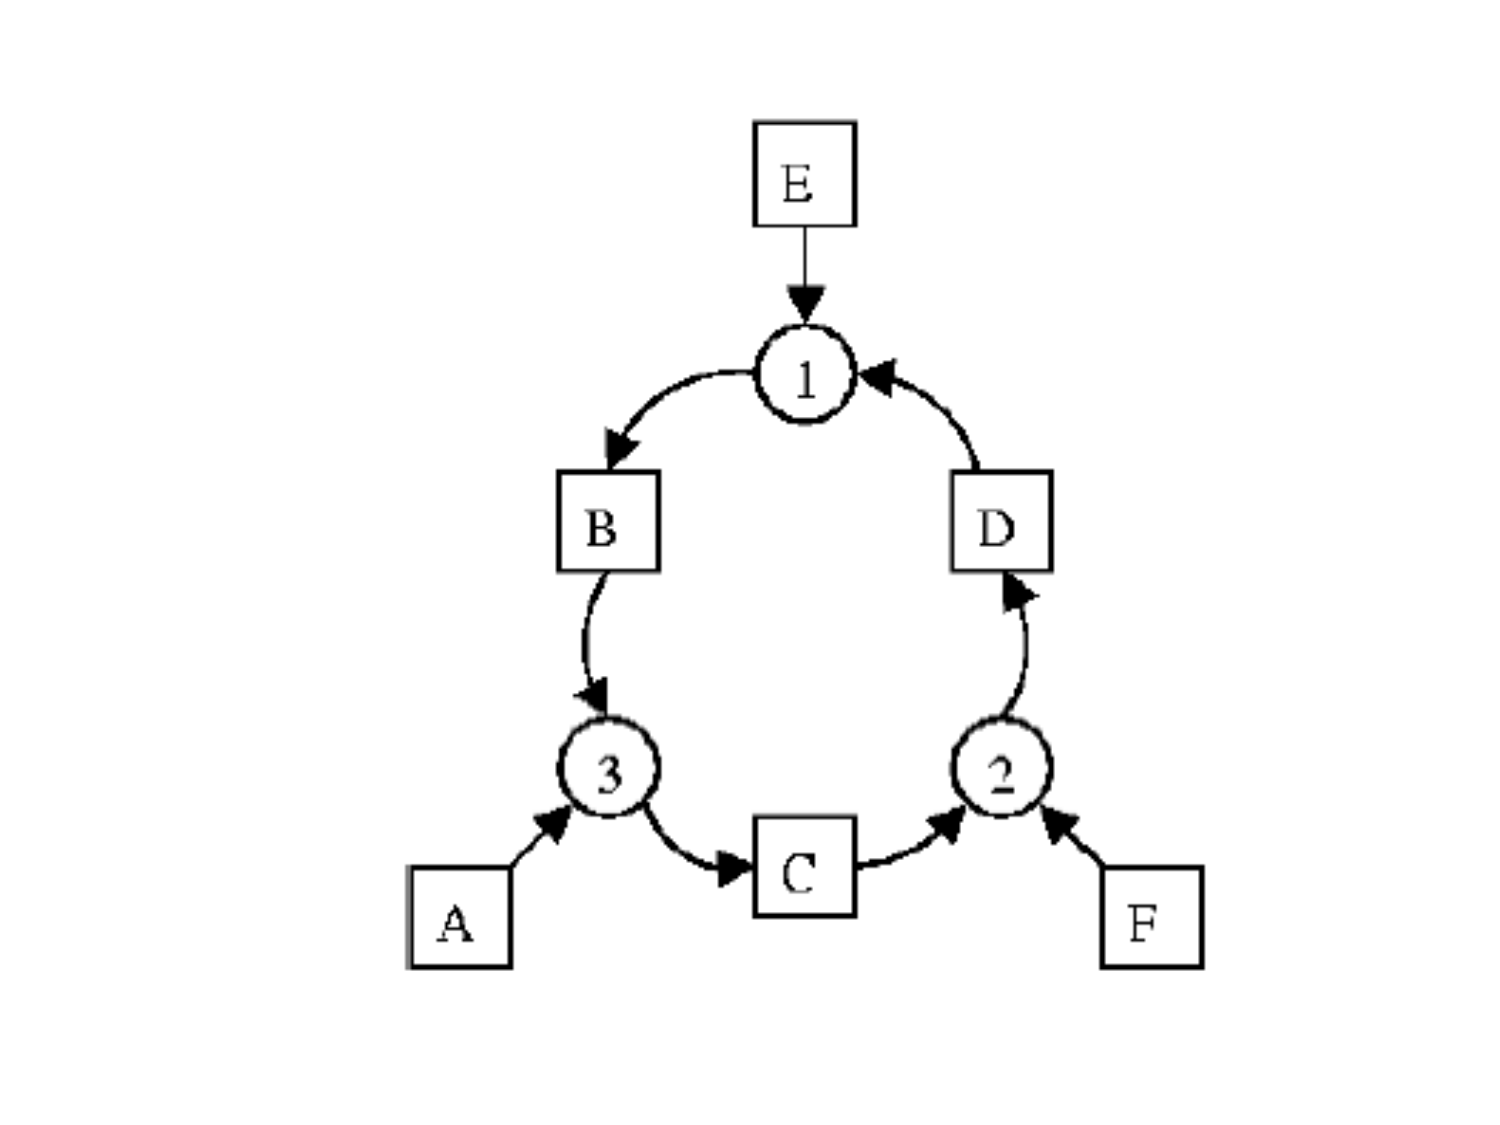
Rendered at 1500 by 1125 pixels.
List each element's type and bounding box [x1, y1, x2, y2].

picture [281, 49, 1382, 1025]
